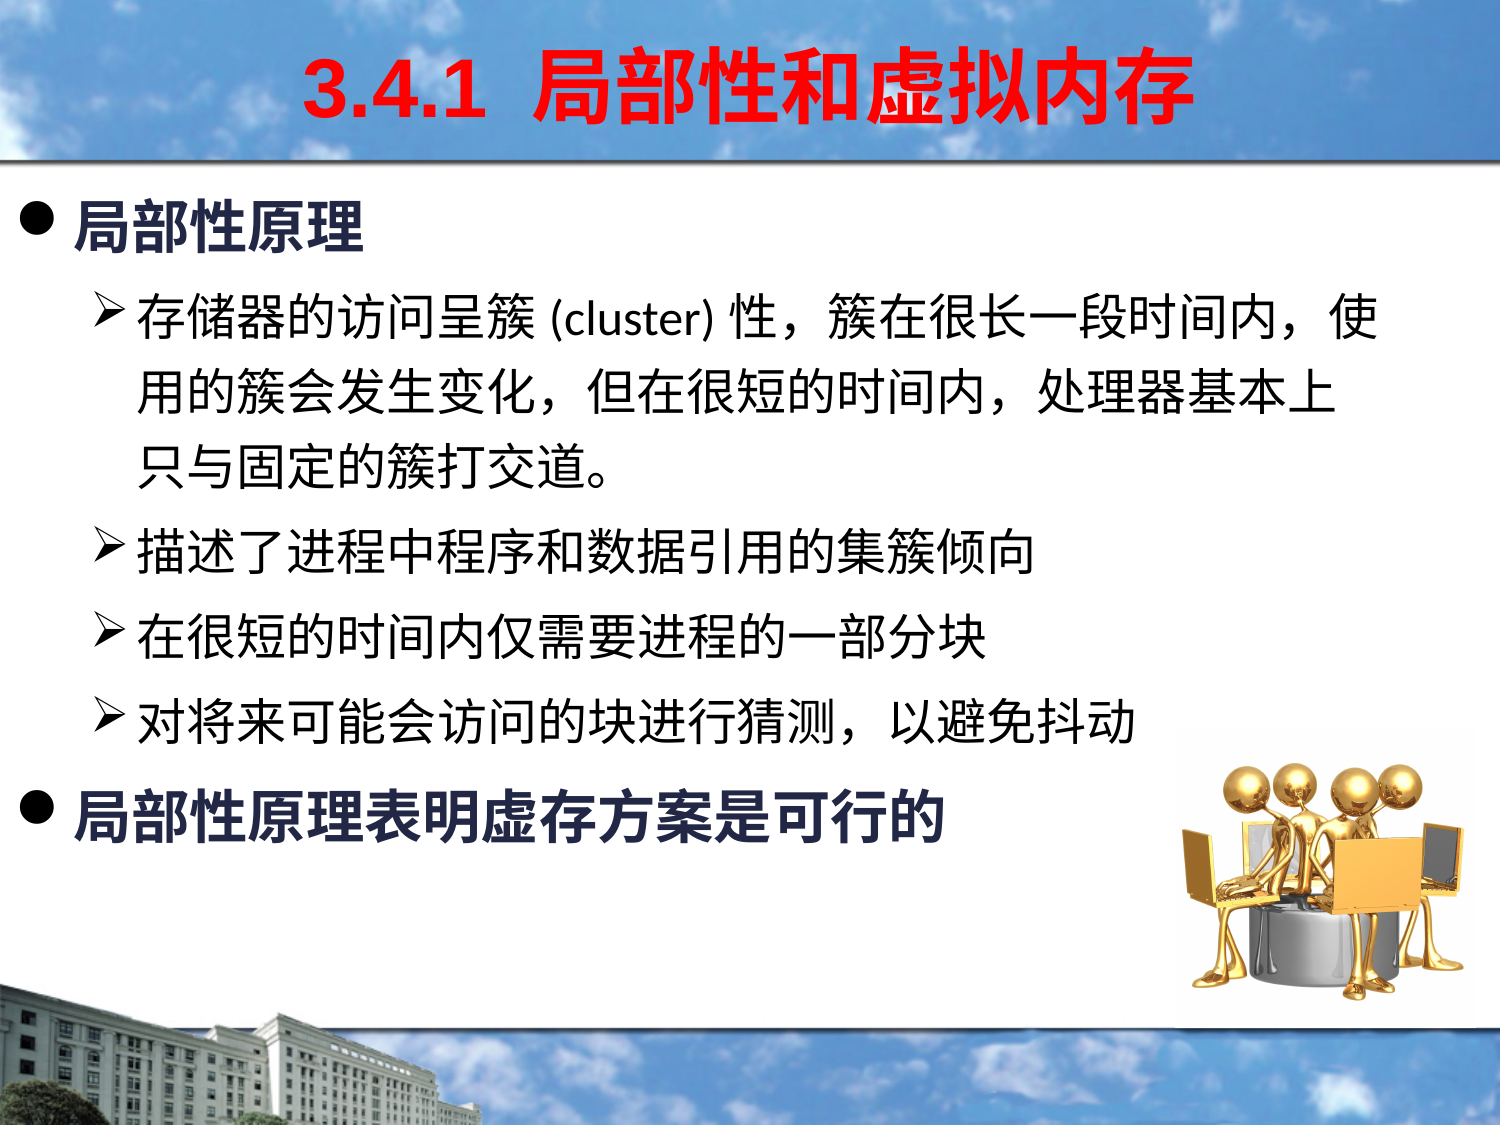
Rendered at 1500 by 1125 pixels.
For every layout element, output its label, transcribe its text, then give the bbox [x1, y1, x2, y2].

picture [0, 0, 1500, 1125]
title 3.4.1 局部性和虚拟内存 [75, 7, 1425, 161]
list 局部性原理 存储器的访问呈簇(cluster)性，簇在很长一段时间内，使用的簇会发生变化，但在很短的时间内，处理器基本上只与固定的簇打交道。 描述了进程中程序和数据引用的集簇倾向 在很短的时间内仅需要进程的一部分块 对将来可能会访问的块进行猜测，以避免抖动 局部性原理表明虚存方案是可行的 [0, 165, 1397, 858]
